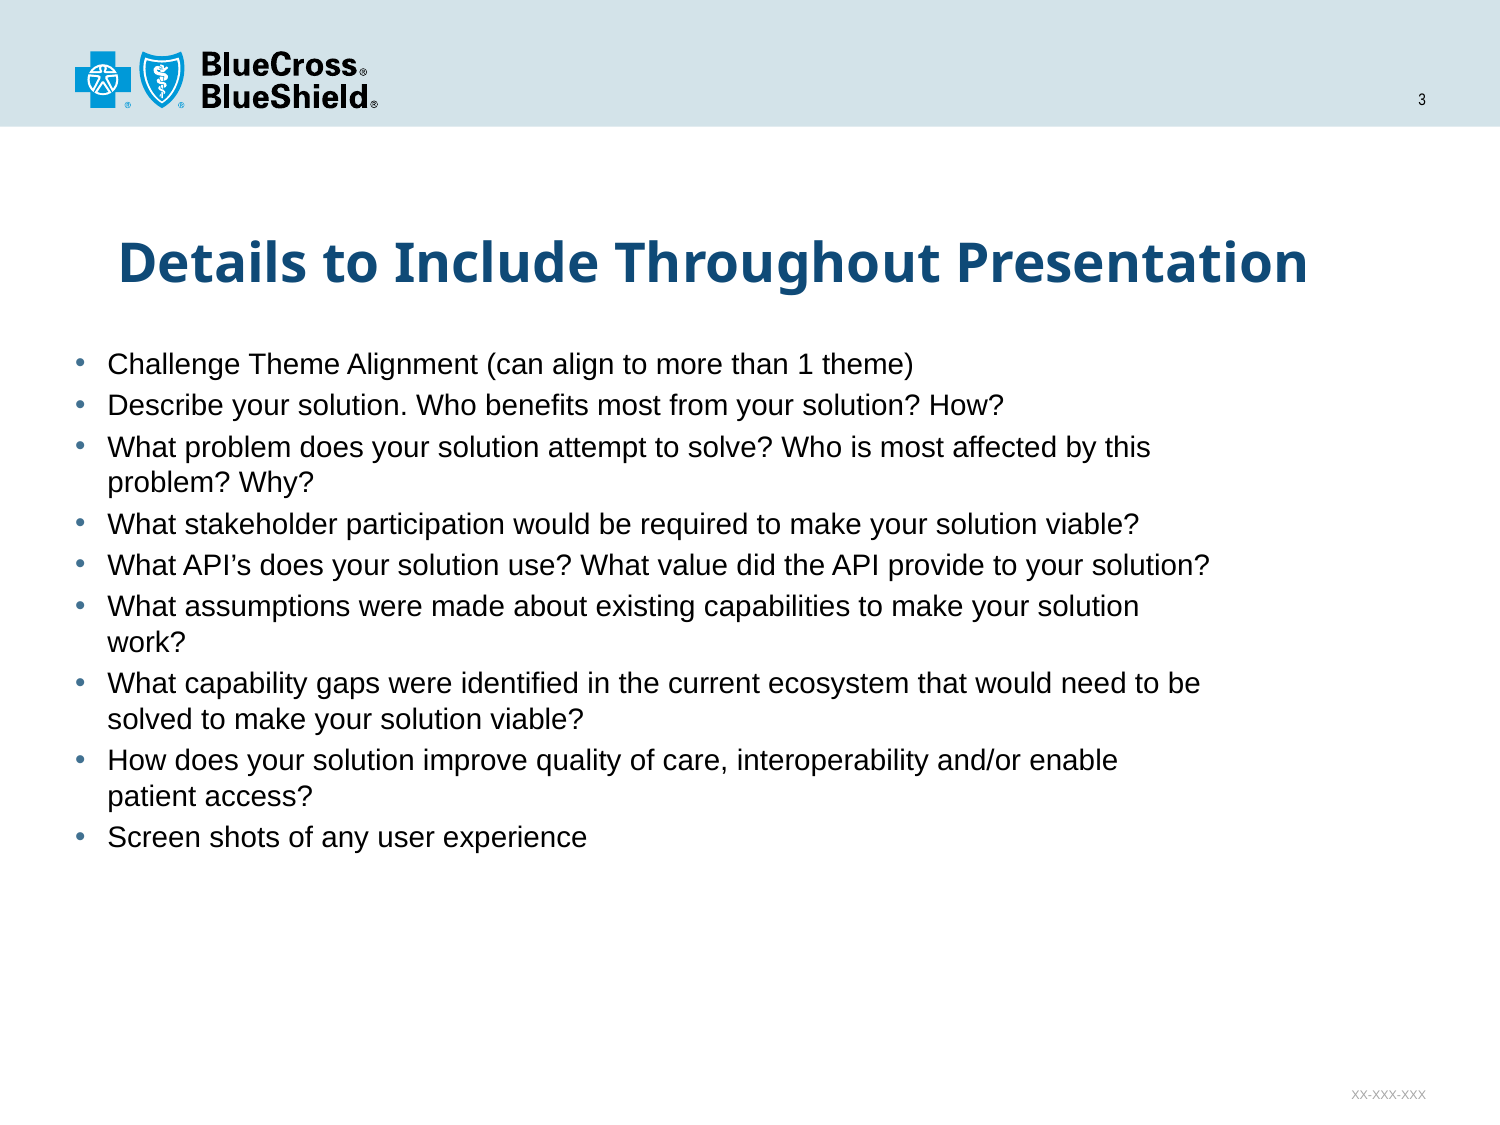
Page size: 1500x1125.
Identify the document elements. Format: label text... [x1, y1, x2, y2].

list Challenge Theme Alignment (can align to more than 1 theme) Describe your solution. Who benefits most from your solution? How? What problem does your solution attempt to solve? Who is most affected by this problem? Why? What stakeholder participation would be required to make your solution viable? What API’s does your solution use? What value did the API provide to your solution? What assumptions were made about existing capabilities to make your solution work? What capability gaps were identified in the current ecosystem that would need to be solved to make your solution viable? How does your solution improve quality of care, interoperability and/or enable patient access? Screen shots of any user experience [60, 337, 1227, 890]
title Details to Include Throughout Presentation [102, 208, 1397, 302]
